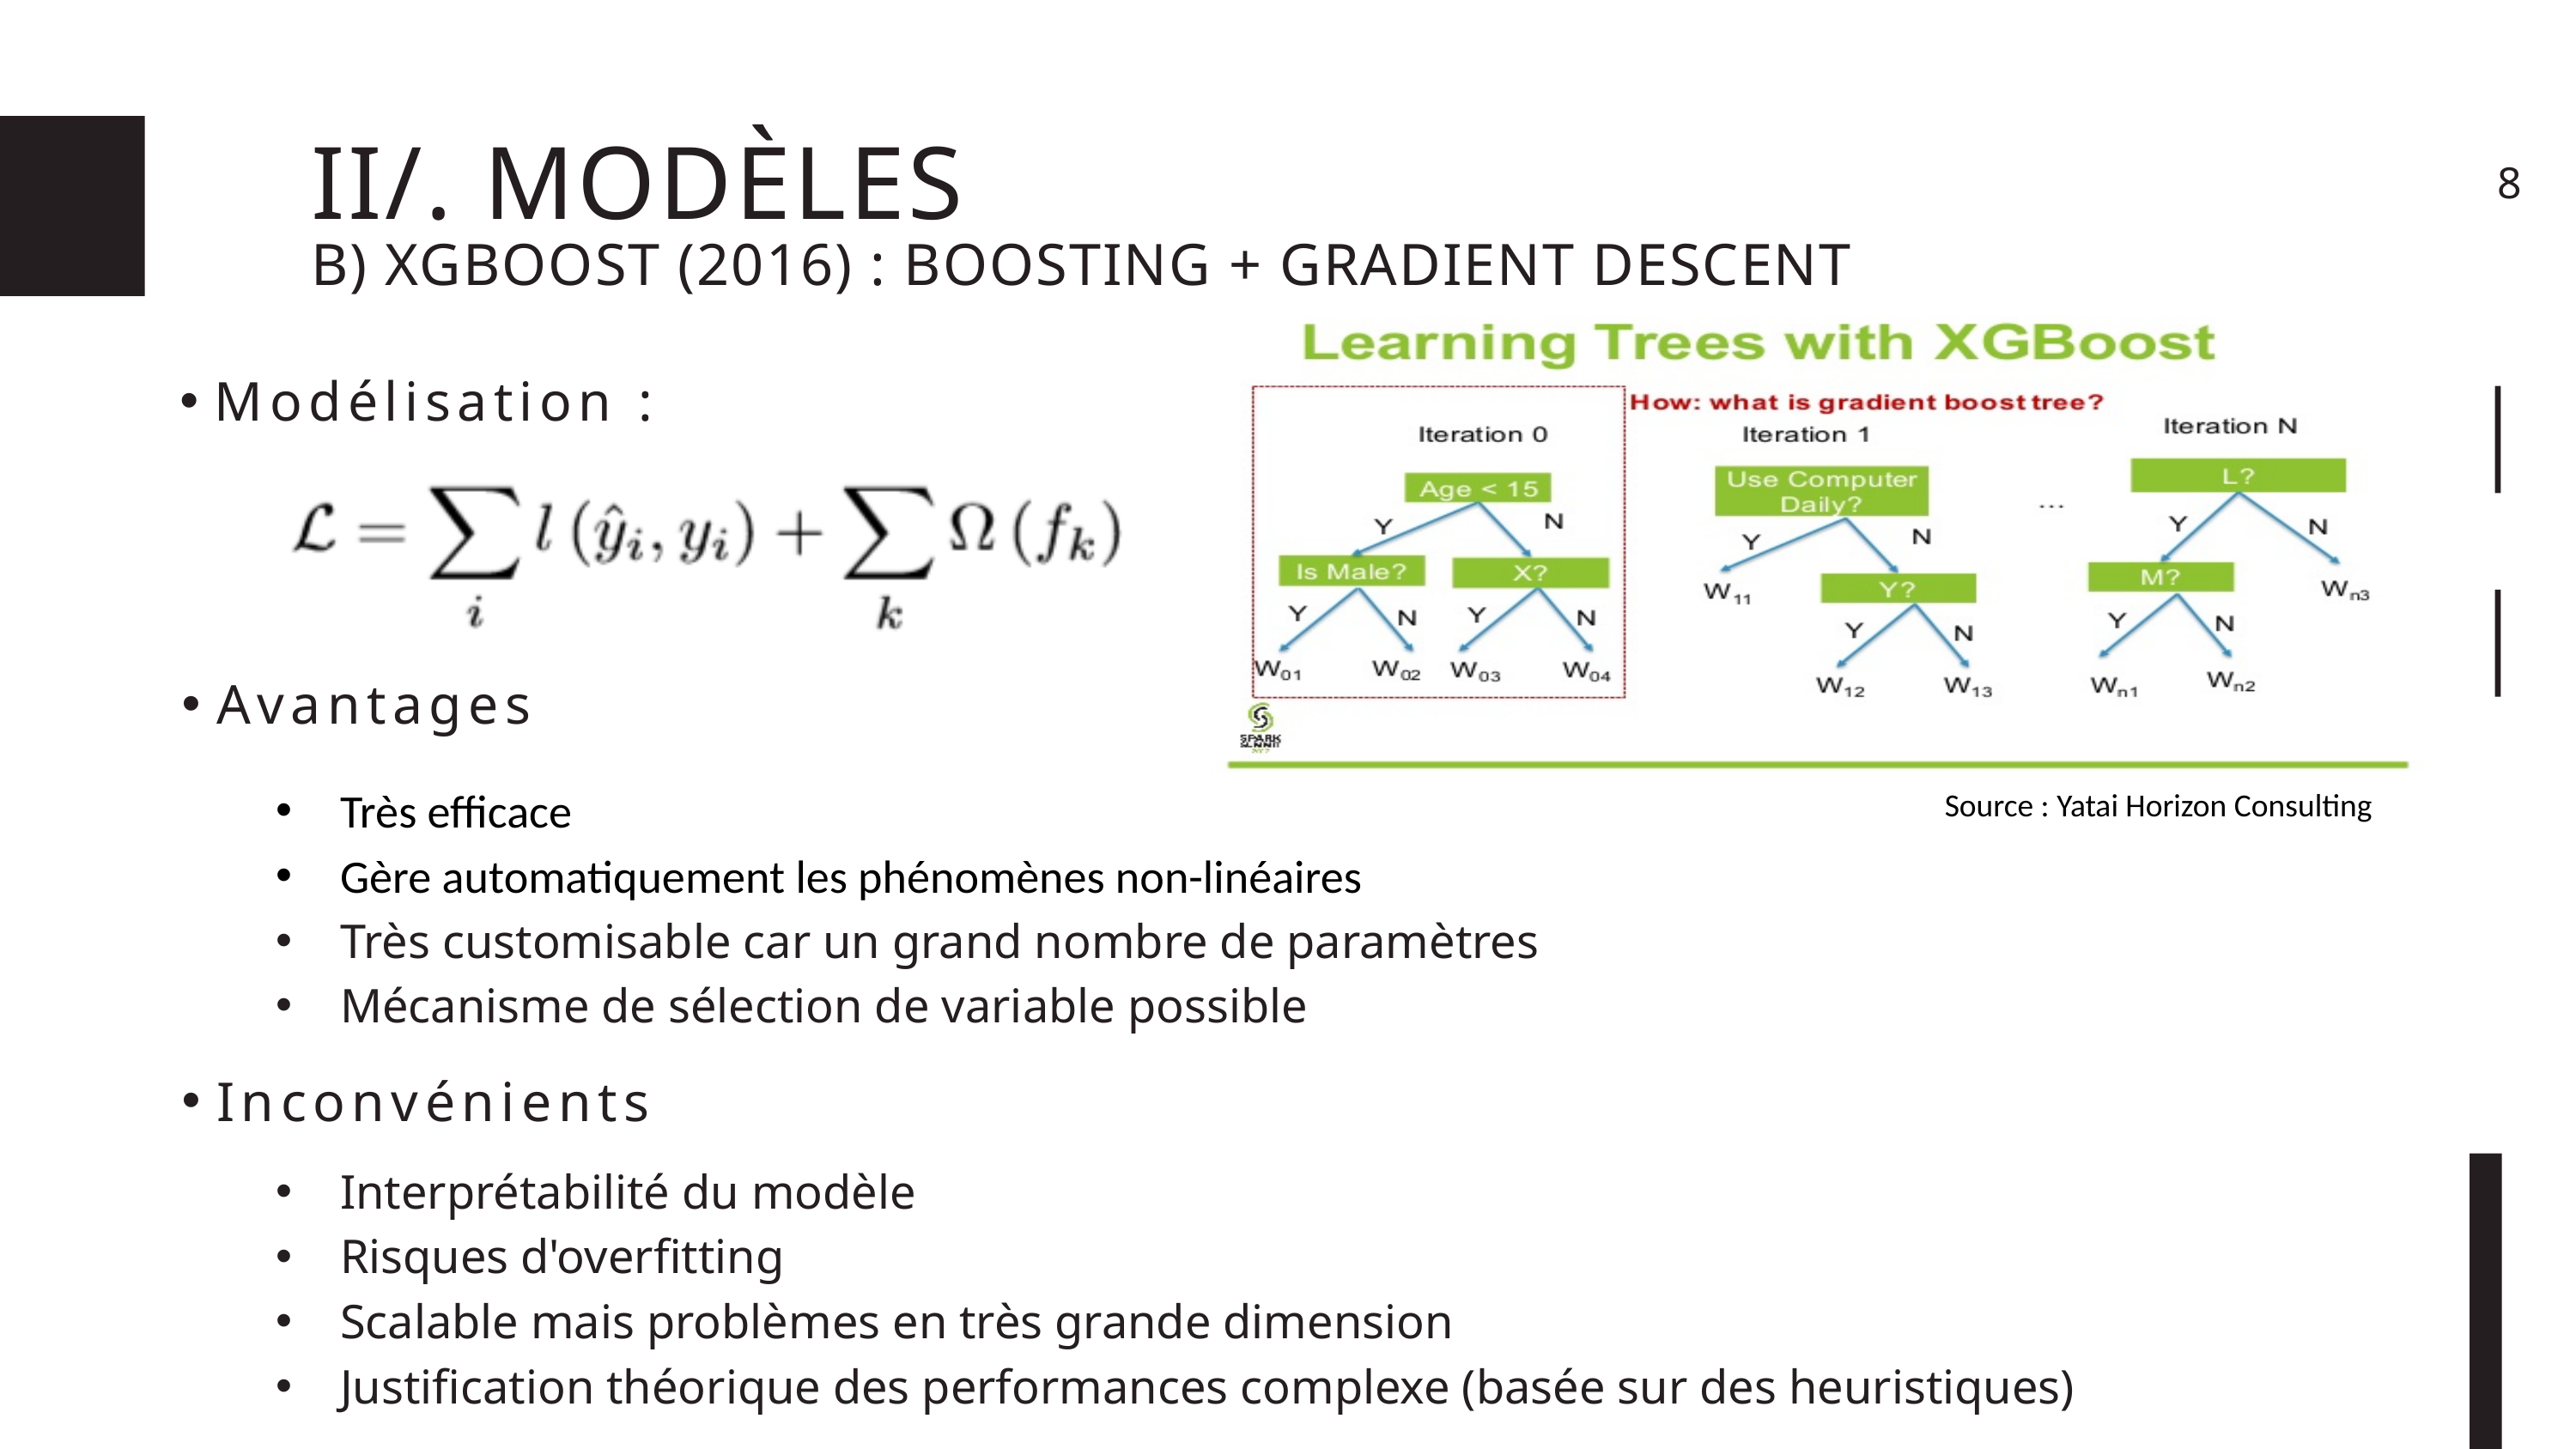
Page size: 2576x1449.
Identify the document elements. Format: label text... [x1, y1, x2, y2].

text_box [2494, 385, 2501, 494]
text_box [144, 356, 1206, 662]
text_box [2470, 1153, 2502, 1449]
text_box [2494, 589, 2501, 697]
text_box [146, 659, 2172, 1028]
text_box 8 [2449, 147, 2523, 208]
text_box II/. Modèles [311, 97, 2169, 215]
text_box B) XGboost (2016) : Boosting + Gradient Descent [311, 215, 2169, 297]
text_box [146, 1056, 2172, 1409]
text_box [0, 116, 145, 296]
text_box Source : Yatai Horizon Consulting [2178, 779, 2415, 829]
picture [264, 316, 2429, 774]
